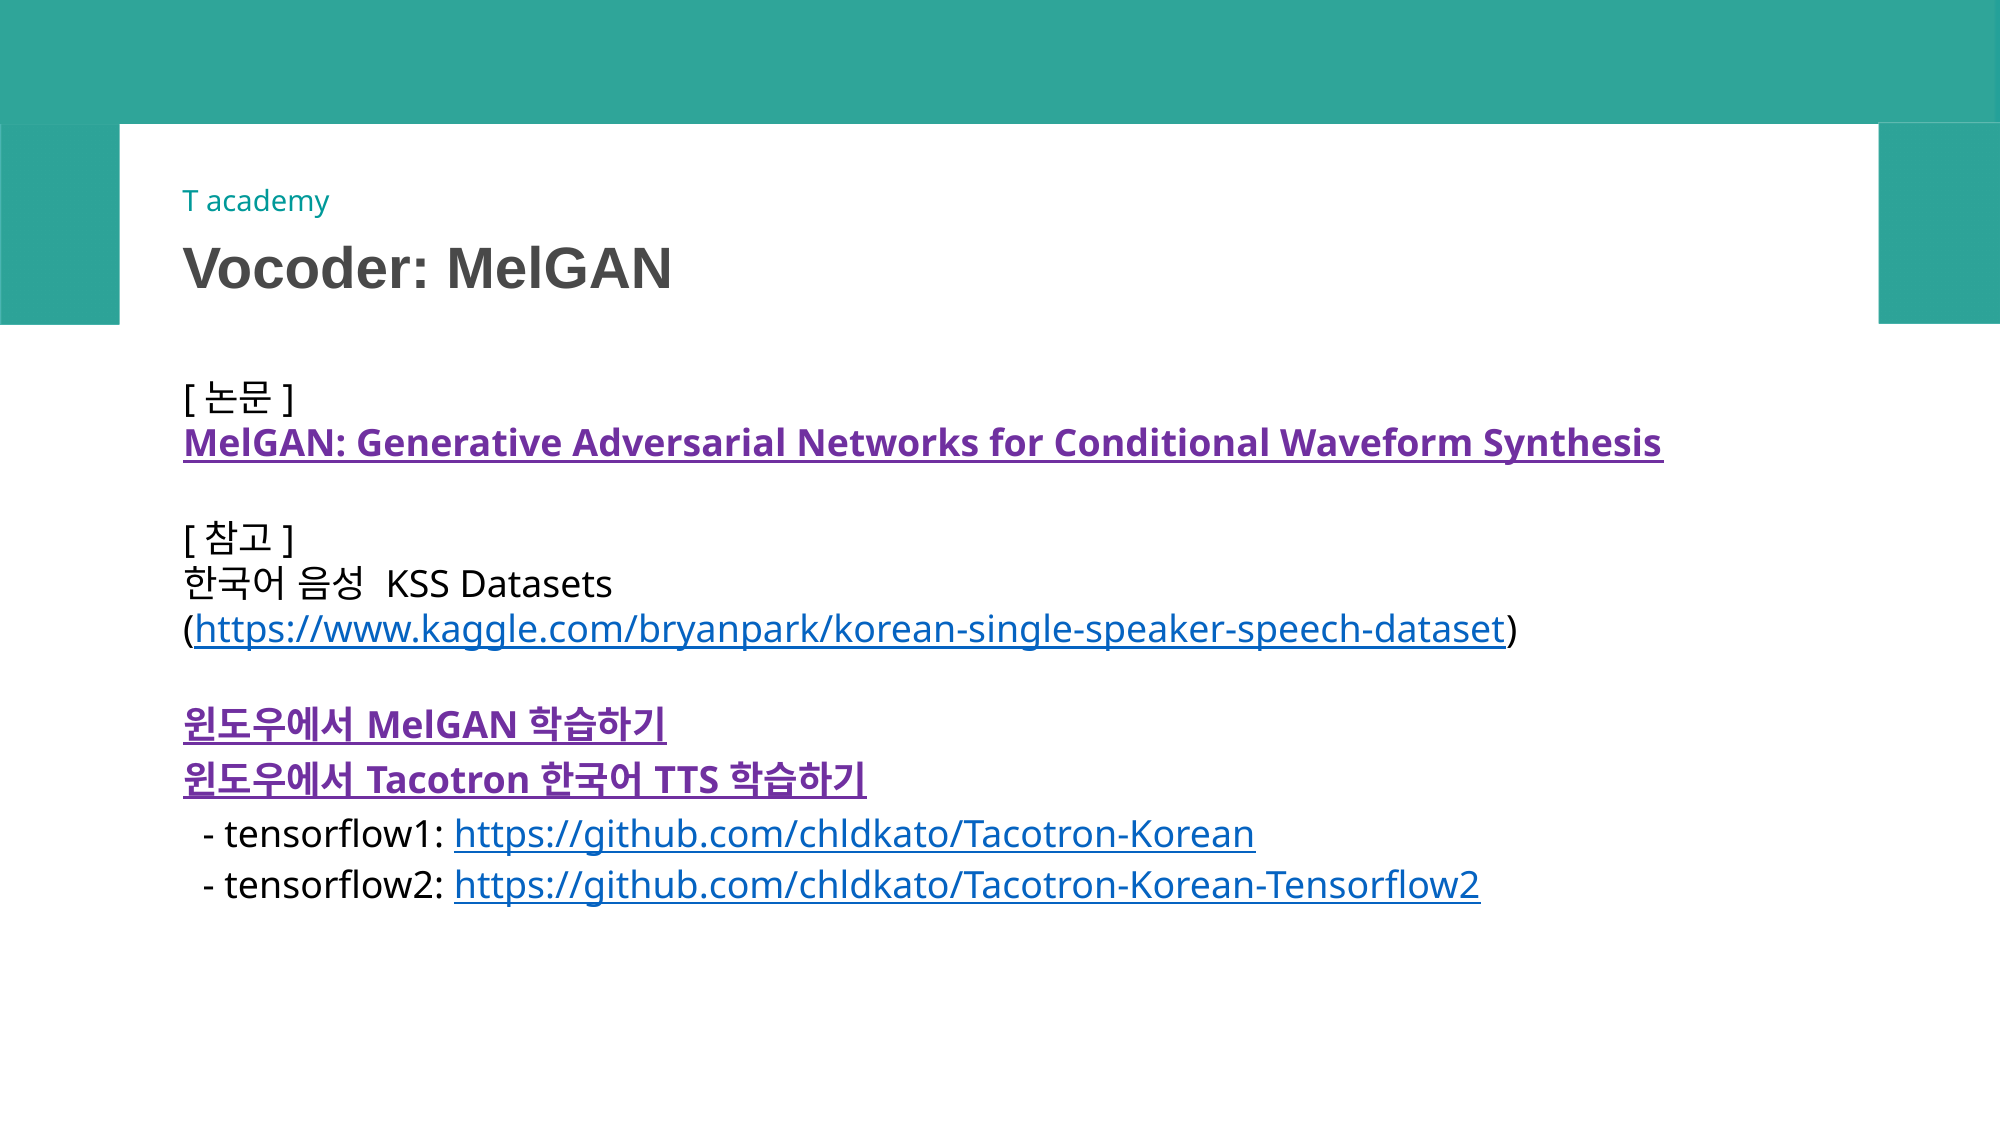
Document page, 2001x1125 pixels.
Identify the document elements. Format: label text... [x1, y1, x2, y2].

text_box [논문] MelGAN: Generative Adversarial Networks for Conditional Waveform Synthesis [참고] 한국어 음성 KSS Datasets (https://www.kaggle.com/bryanpark/korean-single-speaker-speech-dataset) 윈도우에서 MelGAN 학습하기 윈도우에서 Tacotron 한국어 TTS 학습하기 - tensorflow1: https://github.com/chldkato/Tacotron-Korean - tensorflow2: https://github.com/chldkato/Tacotron-Korean-Tensorflow2 [168, 366, 1832, 1010]
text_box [0, 0, 2000, 325]
